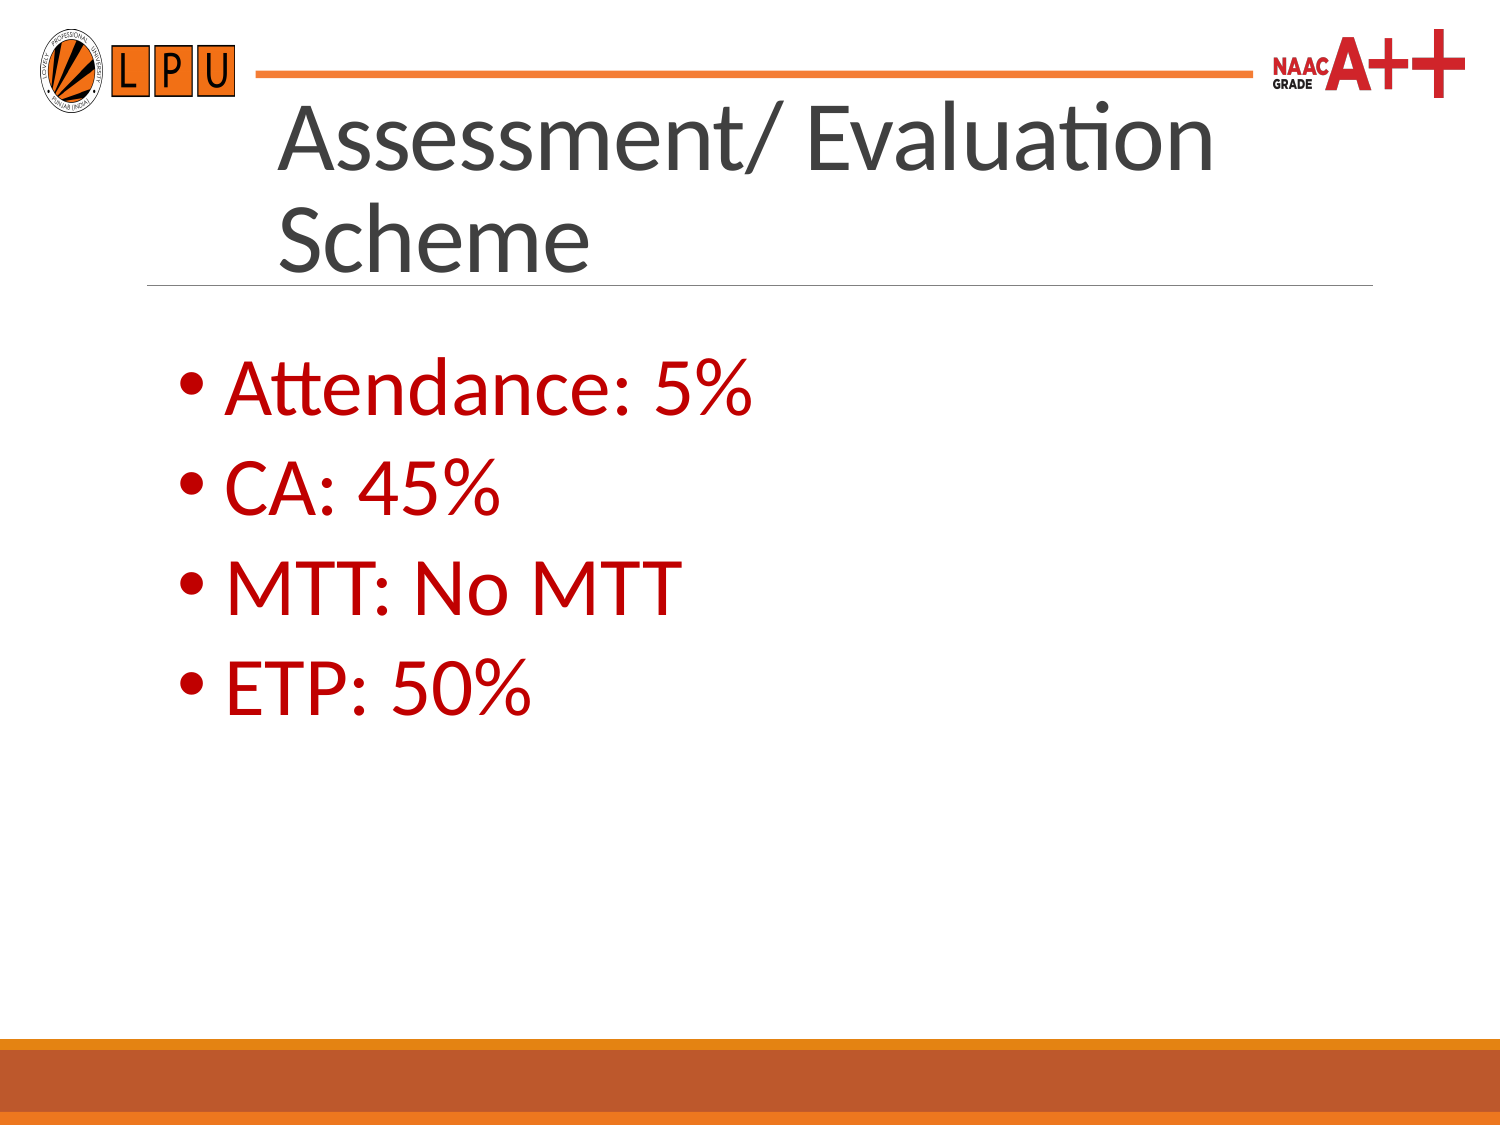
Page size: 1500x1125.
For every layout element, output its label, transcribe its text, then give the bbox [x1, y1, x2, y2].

picture [1273, 29, 1465, 62]
title Assessment/ Evaluation Scheme [262, 62, 1500, 301]
text_box Attendance: 5% CA: 45% MTT: No MTT ETP: 50% [162, 324, 1373, 740]
picture [40, 29, 235, 113]
